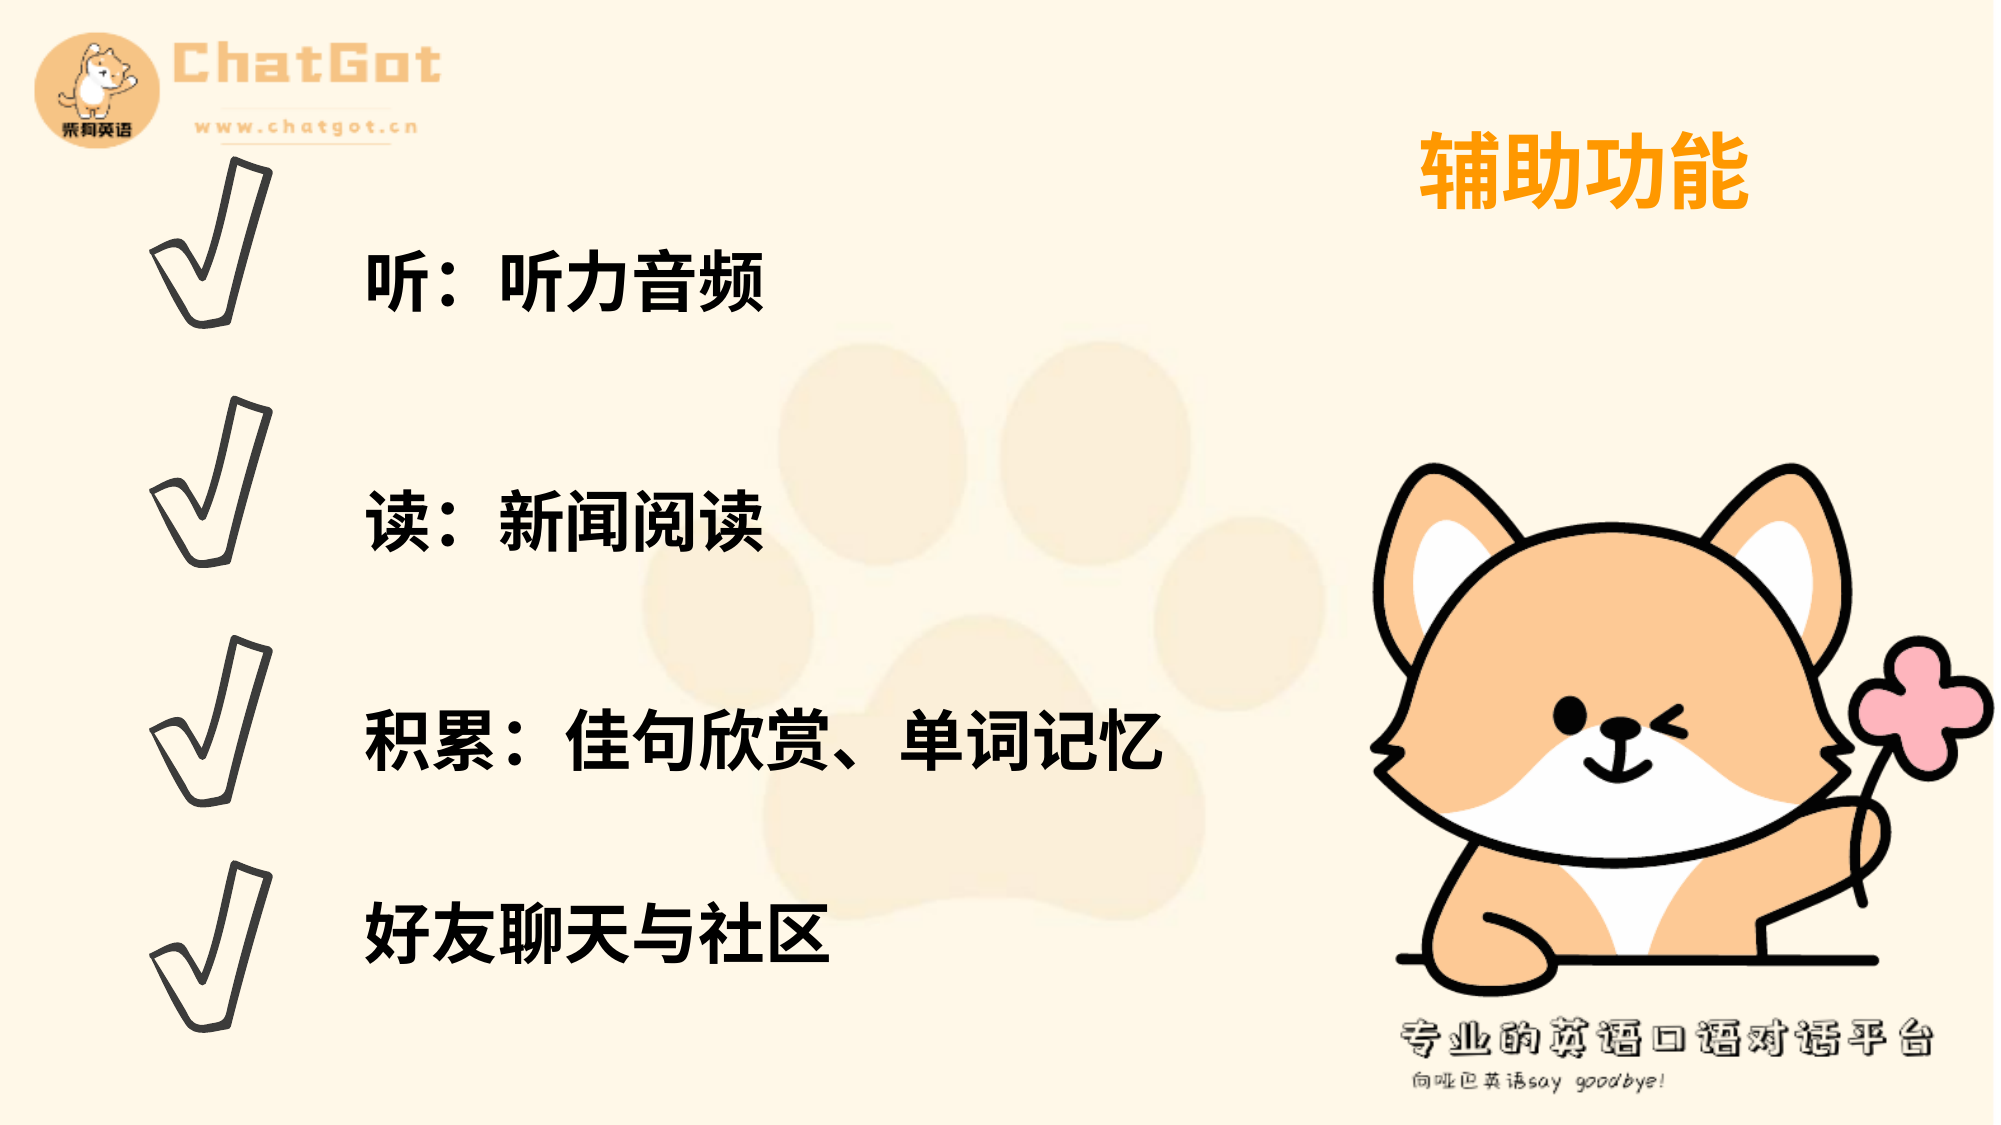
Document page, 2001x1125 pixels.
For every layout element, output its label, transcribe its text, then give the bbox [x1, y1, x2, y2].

text_box 积累：佳句欣赏、单词记忆 [349, 691, 1288, 787]
text_box 听：听力音频 [350, 232, 1017, 327]
text_box 辅助功能 [1403, 111, 1963, 227]
picture [0, 0, 2001, 1125]
text_box 读：新闻阅读 [350, 472, 1017, 567]
text_box 好友聊天与社区 [349, 884, 1288, 980]
